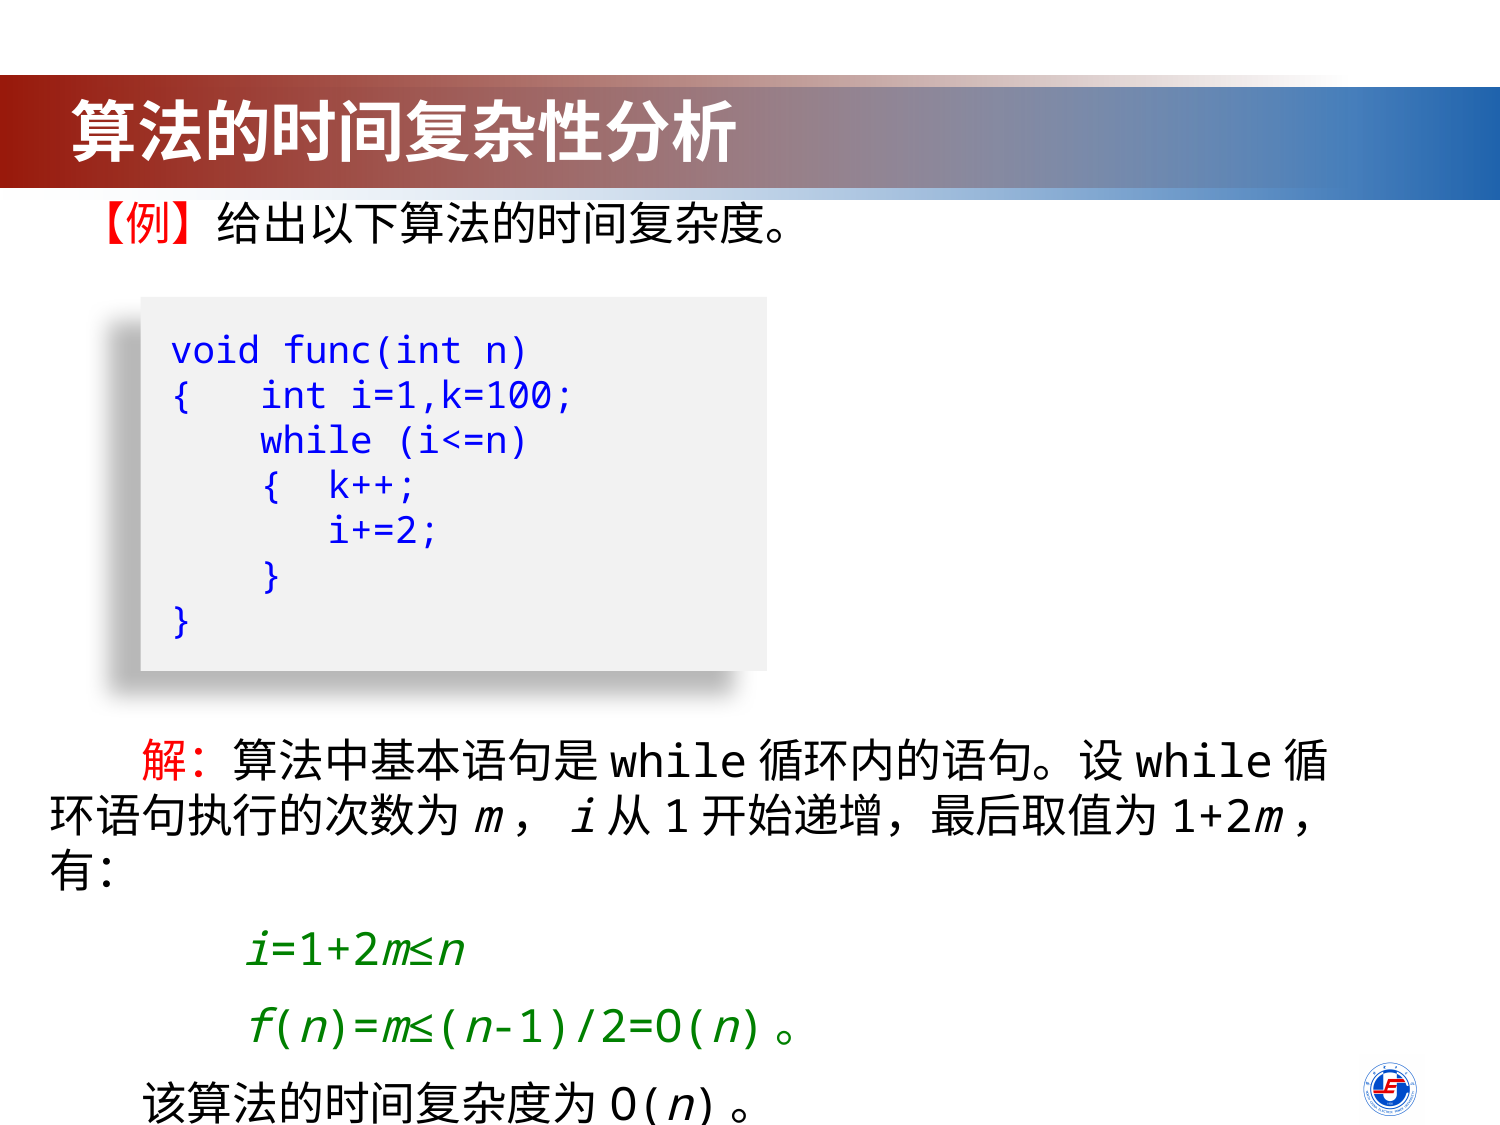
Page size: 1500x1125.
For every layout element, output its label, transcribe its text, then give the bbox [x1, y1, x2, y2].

text_box 解：算法中基本语句是while循环内的语句。设while循环语句执行的次数为m，i从1开始递增，最后取值为1+2m，有： i=1+2m≤n f(n)=m≤(n-1)/2=O(n)。 该算法的时间复杂度为O(n)。 [35, 723, 1370, 1125]
text_box 算法的时间复杂性分析 [24, 82, 1225, 178]
text_box 【例】给出以下算法的时间复杂度。 [64, 187, 1329, 258]
picture [1370, 1054, 1425, 1125]
text_box void func(int n) { int i=1,k=100; while (i<=n) { k++; i+=2; } } [140, 296, 767, 671]
